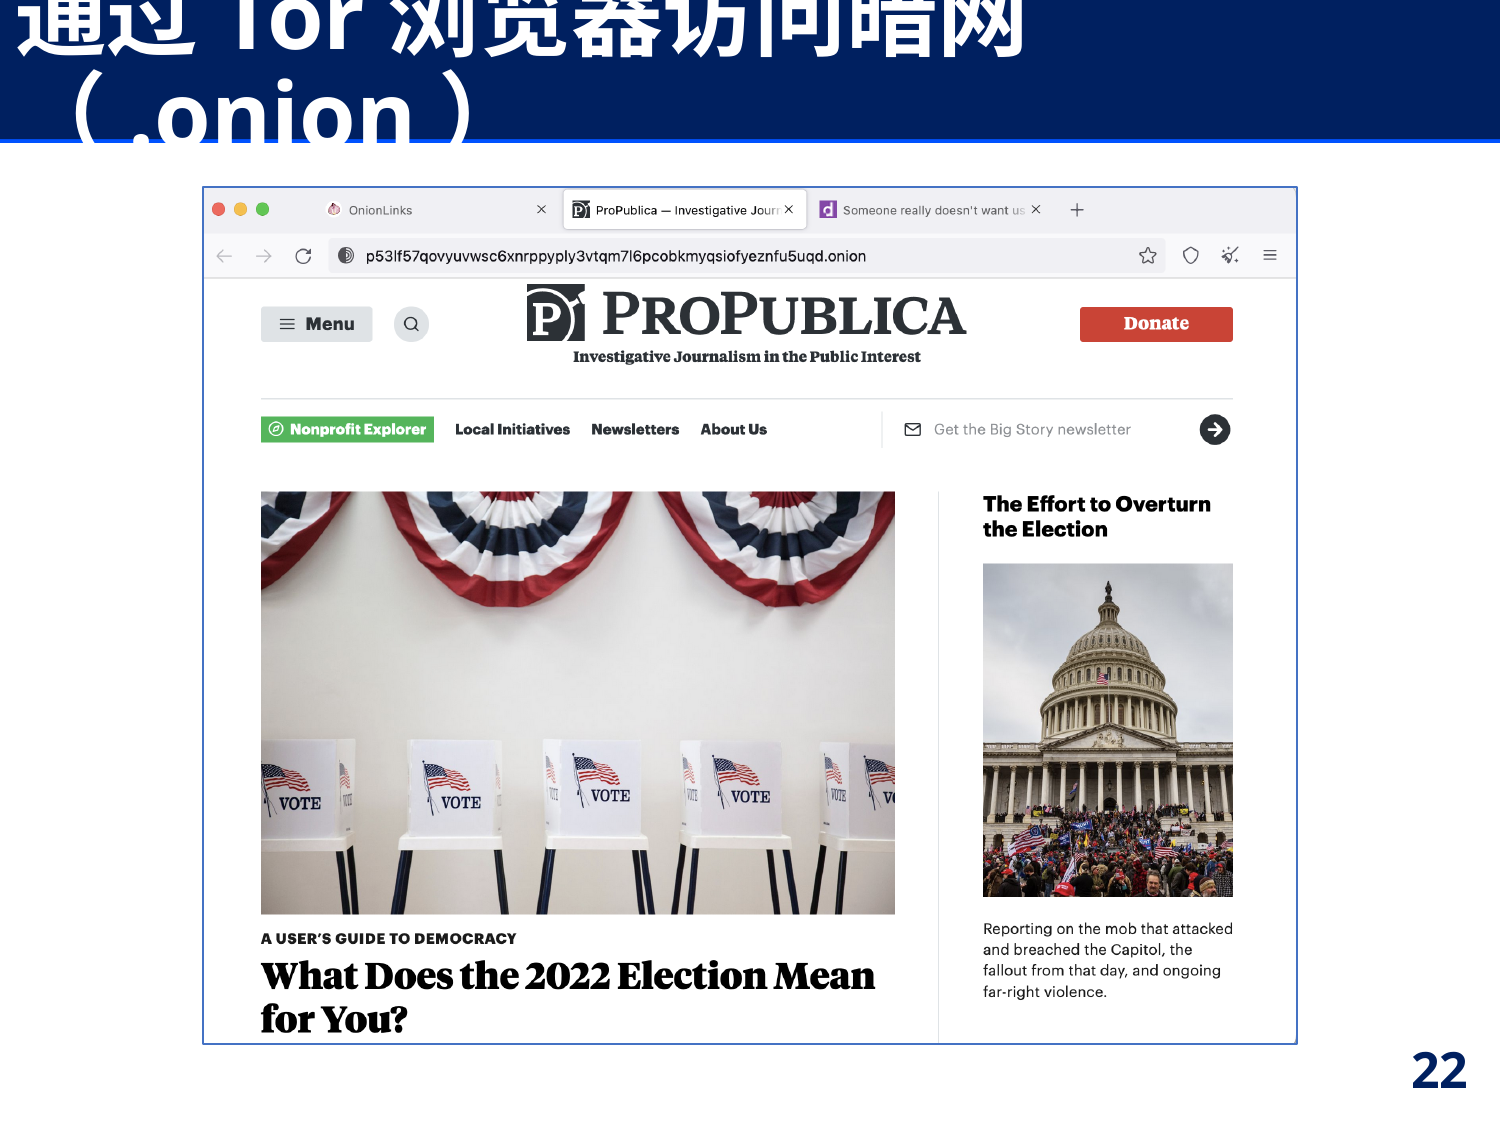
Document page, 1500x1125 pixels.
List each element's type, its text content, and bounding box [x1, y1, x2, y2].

title 通过Tor浏览器访问暗网（.onion） [0, 0, 1500, 140]
picture [203, 187, 1296, 1043]
slide_number 22 [1145, 1042, 1484, 1103]
